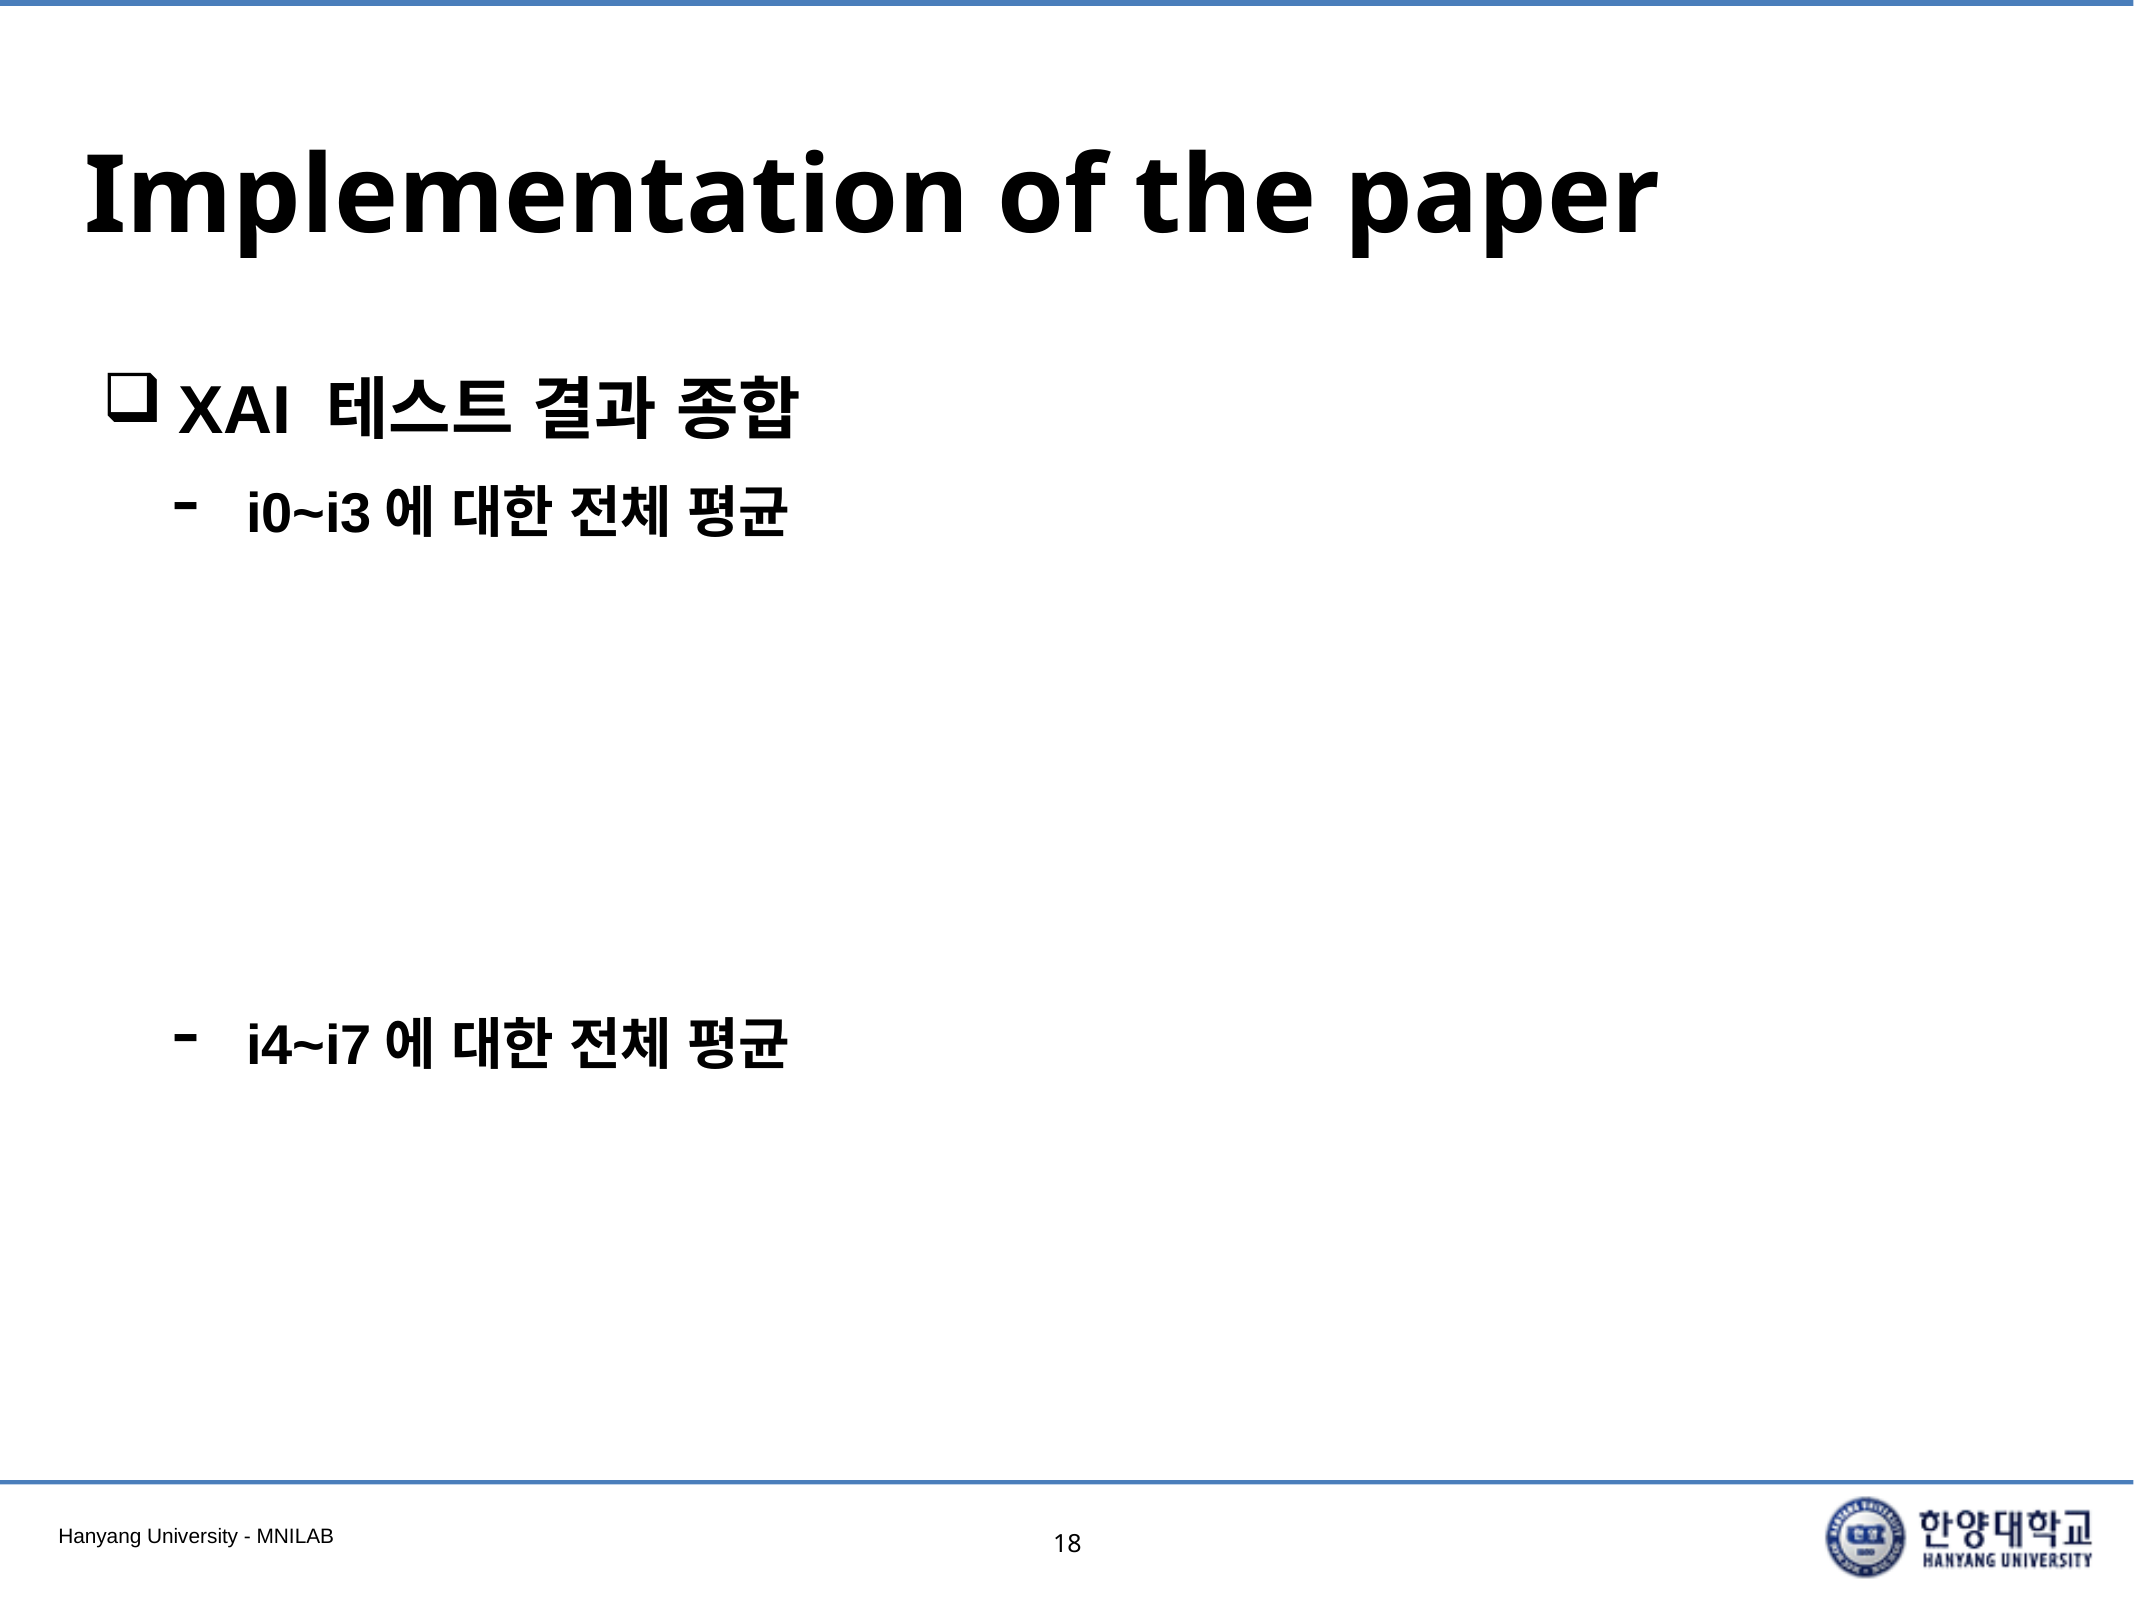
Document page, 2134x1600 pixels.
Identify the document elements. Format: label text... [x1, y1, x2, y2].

title Implementation of the paper [75, 41, 2058, 338]
list XAI 테스트 결과 종합 i0~i3에 대한 전체 평균 i4~i7에 대한 전체 평균 [93, 340, 2041, 1091]
picture [1797, 1495, 2128, 1581]
slide_number 18 [1037, 1518, 1098, 1567]
